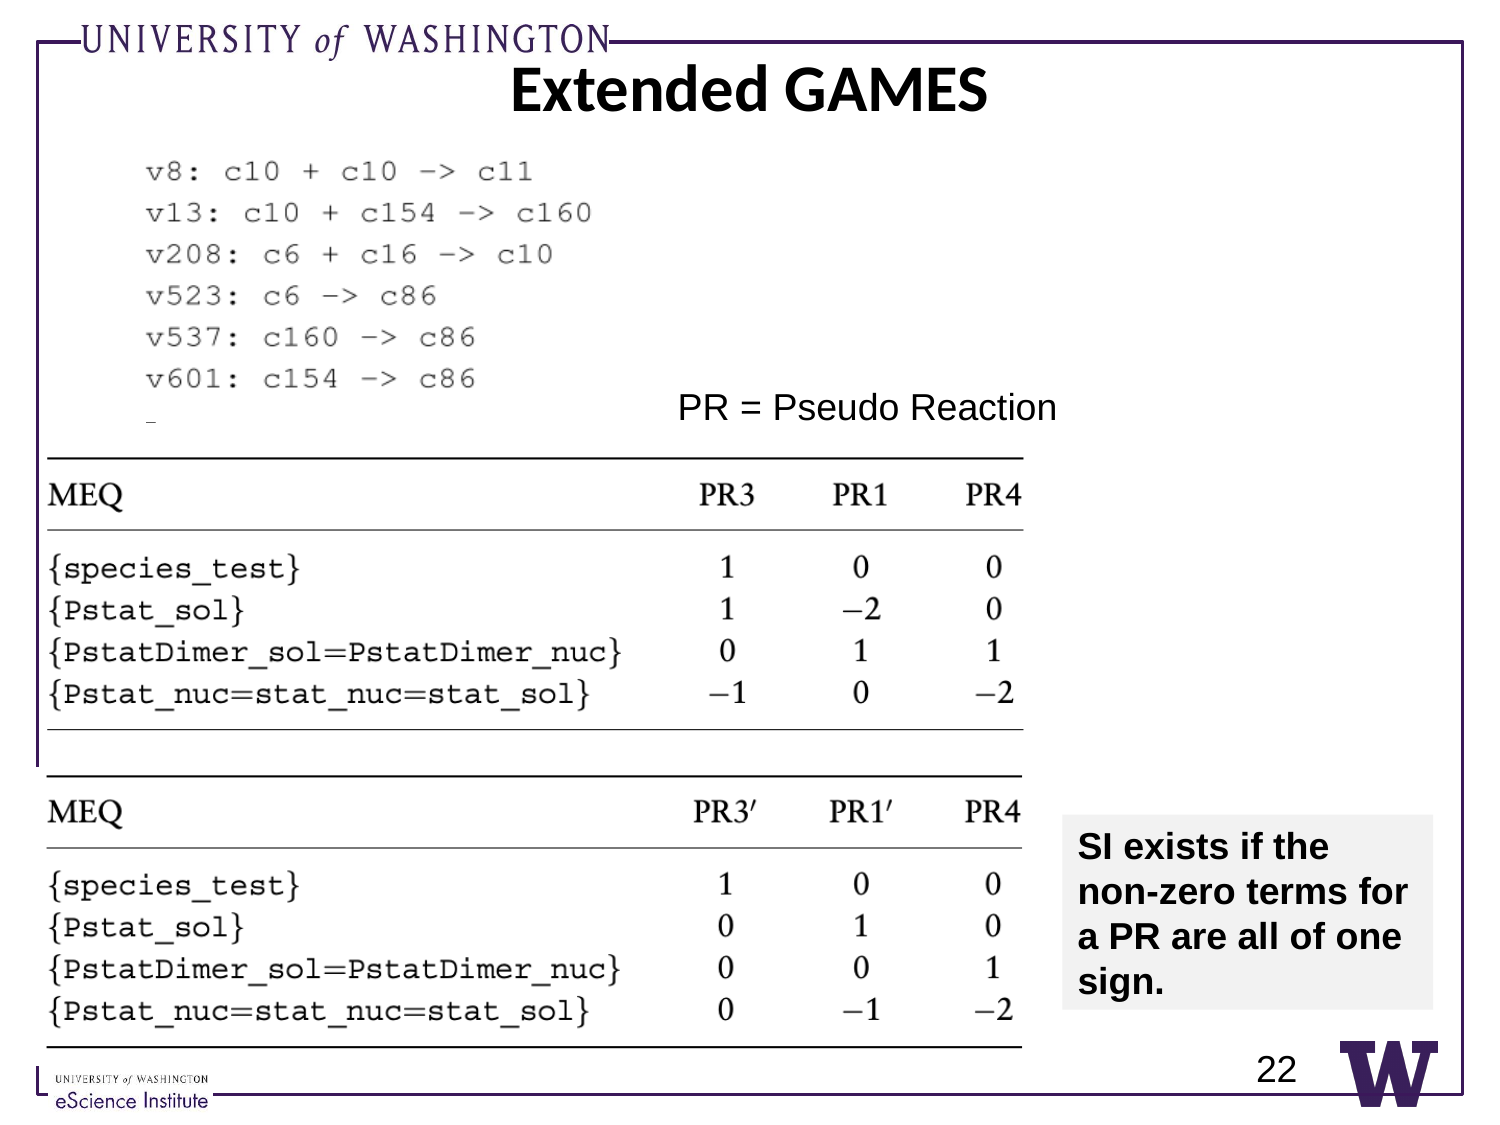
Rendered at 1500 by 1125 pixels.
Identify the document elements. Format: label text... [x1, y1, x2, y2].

picture [81, 24, 609, 37]
slide_number 22 [1241, 1037, 1325, 1098]
picture [1340, 1096, 1438, 1107]
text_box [130, 145, 1025, 447]
title Extended GAMES [75, 37, 1425, 175]
picture [1340, 1041, 1438, 1093]
text_box SI exists if the non-zero terms for a PR are all of one sign. [1062, 814, 1434, 1010]
text_box PR = Pseudo Reaction [1029, 375, 1077, 436]
picture [41, 448, 1036, 750]
picture [32, 766, 1046, 1113]
